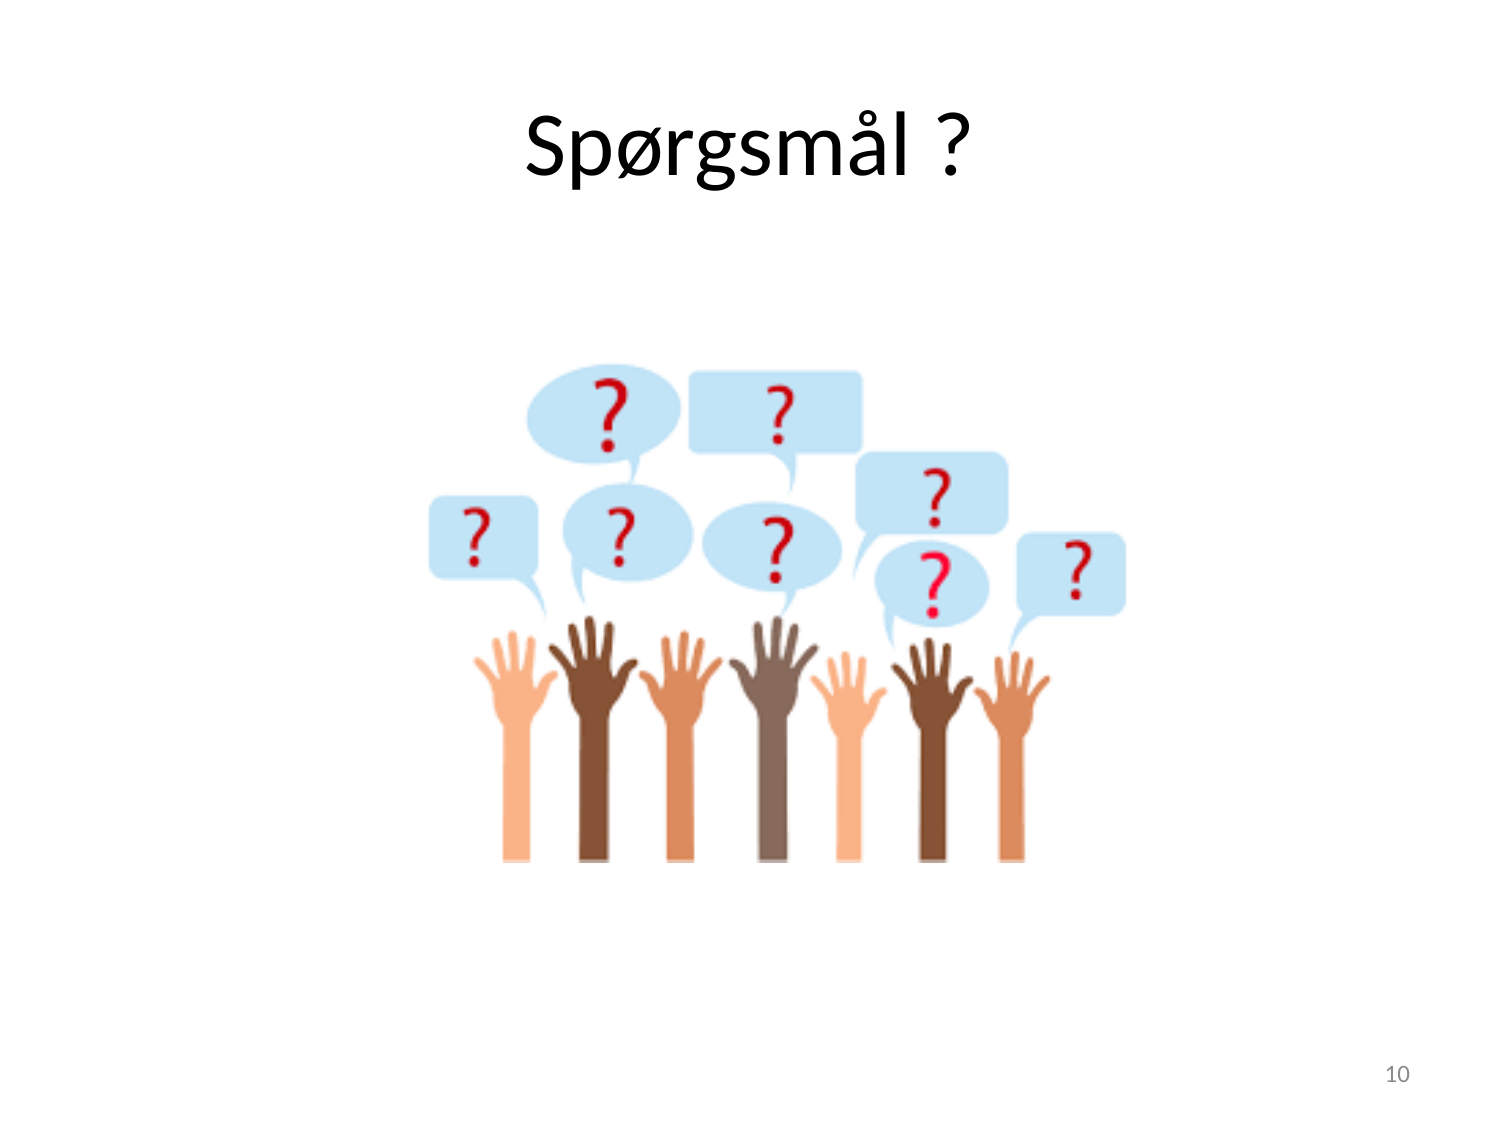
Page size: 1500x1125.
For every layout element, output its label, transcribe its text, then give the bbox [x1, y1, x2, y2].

title Spørgsmål ? [75, 45, 1425, 233]
slide_number 10 [1074, 1042, 1425, 1103]
picture [418, 337, 1135, 863]
